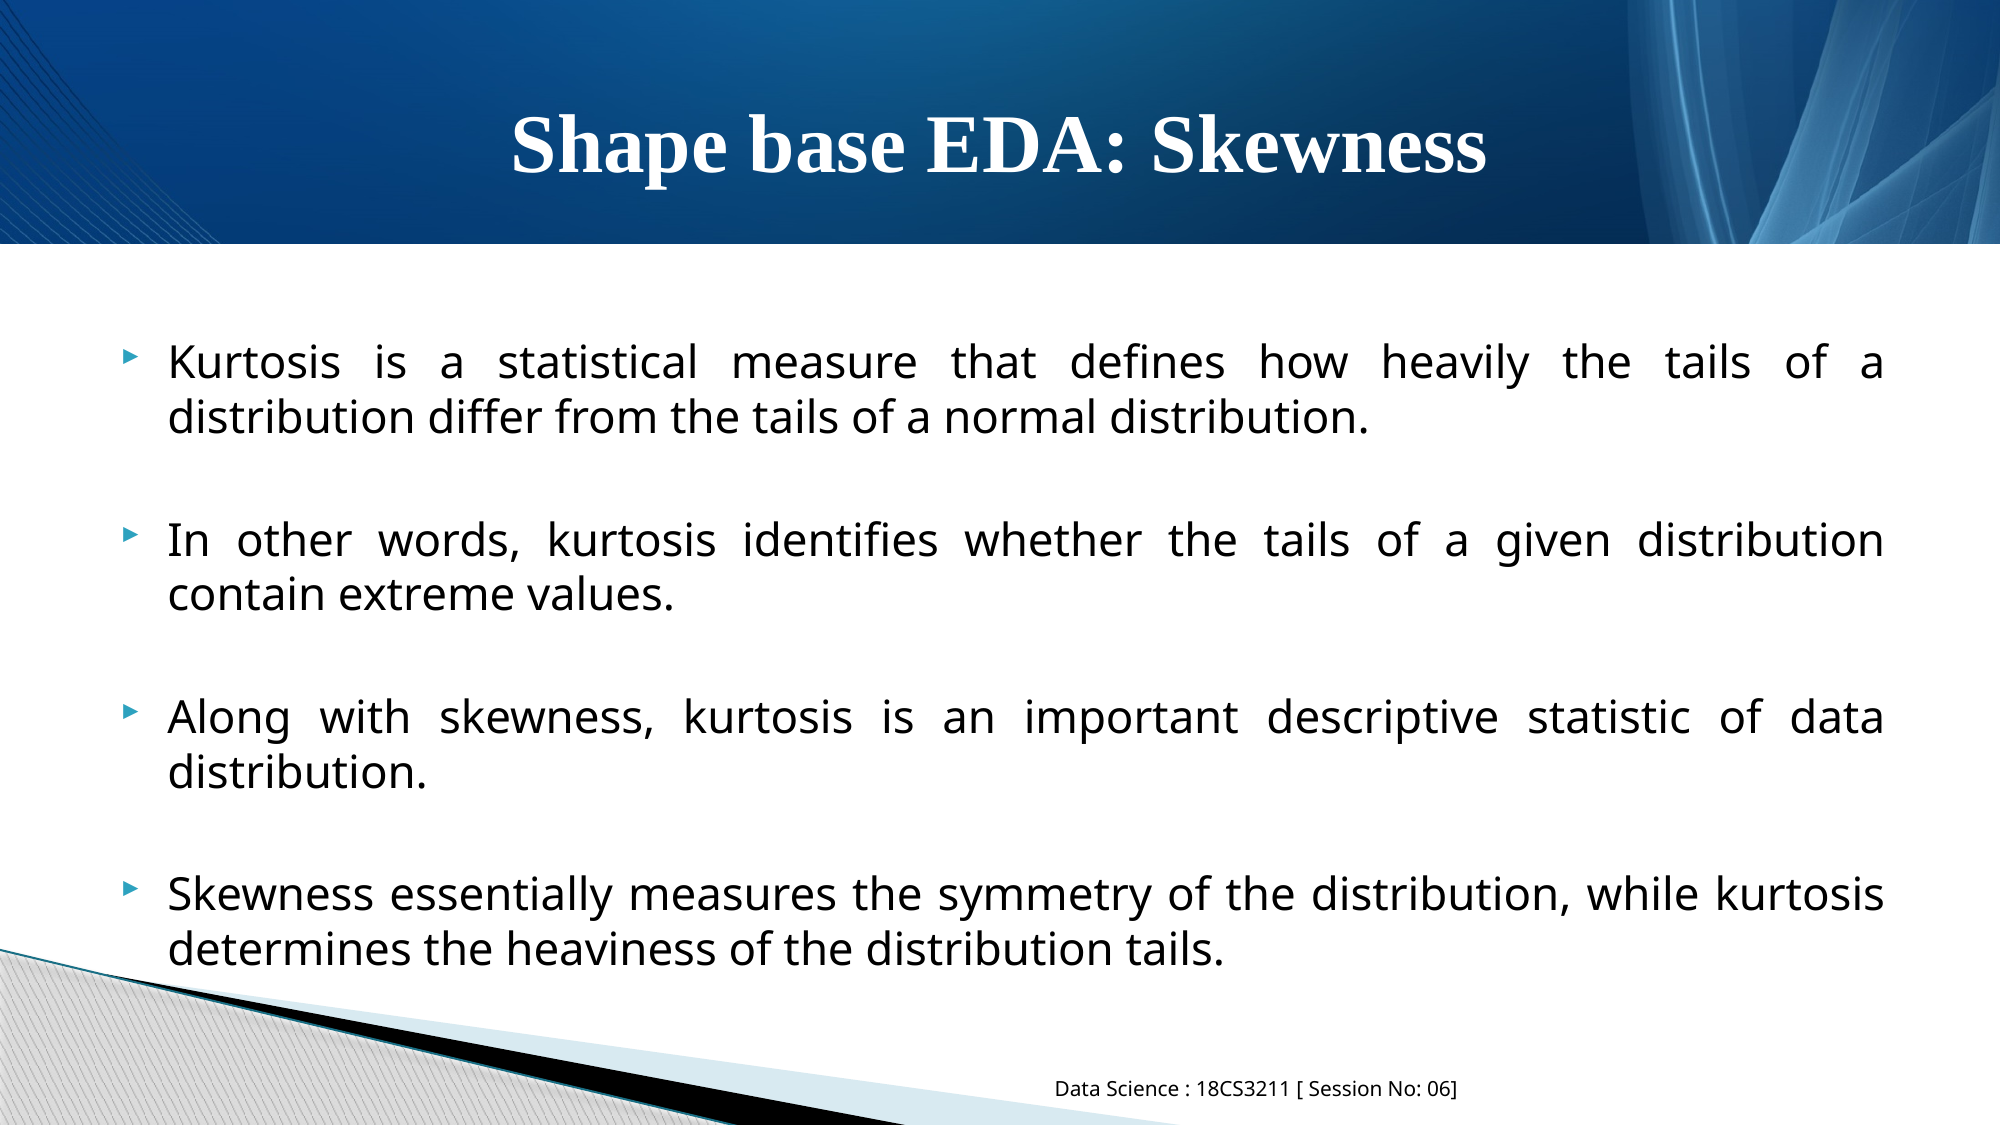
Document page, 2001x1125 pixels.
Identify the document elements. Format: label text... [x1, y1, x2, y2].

list Kurtosis is a statistical measure that defines how heavily the tails of a distribution differ from the tails of a normal distribution. In other words, kurtosis identifies whether the tails of a given distribution contain extreme values. Along with skewness, kurtosis is an important descriptive statistic of data distribution. Skewness essentially measures the symmetry of the distribution, while kurtosis determines the heaviness of the distribution tails. [99, 325, 1900, 986]
footer Data Science : 18CS3211 [ Session No: 06] [957, 1051, 1473, 1112]
picture [0, 0, 2000, 244]
